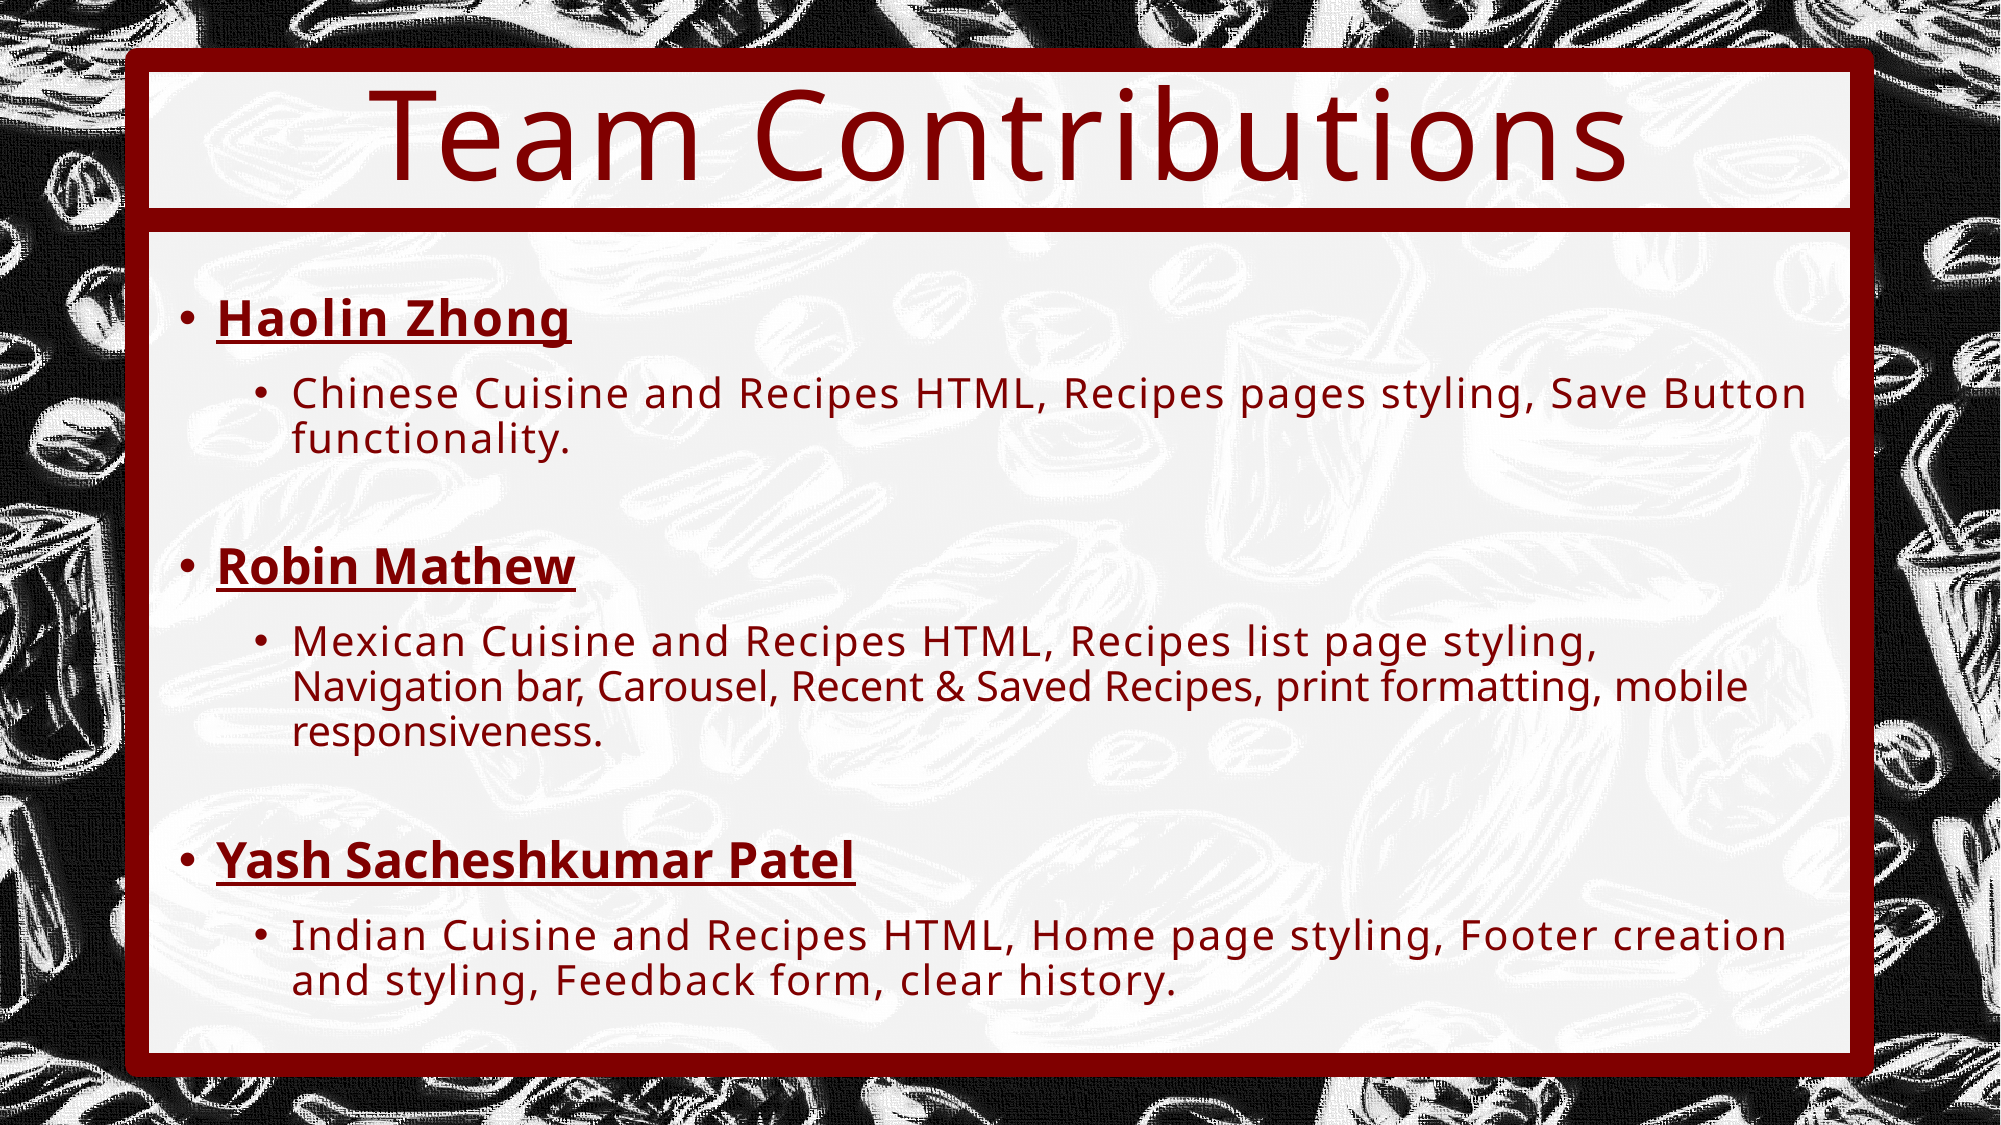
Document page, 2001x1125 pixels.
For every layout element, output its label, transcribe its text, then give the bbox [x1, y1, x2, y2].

title Team Contributions [137, 59, 1863, 220]
list Haolin Zhong Chinese Cuisine and Recipes HTML, Recipes pages styling, Save Button functionality. Robin Mathew Mexican Cuisine and Recipes HTML, Recipes list page styling, Navigation bar, Carousel, Recent & Saved Recipes, print formatting, mobile responsiveness. Yash Sacheshkumar Patel Indian Cuisine and Recipes HTML, Home page styling, Footer creation and styling, Feedback form, clear history. [137, 220, 1863, 1066]
picture [0, 0, 2001, 1125]
